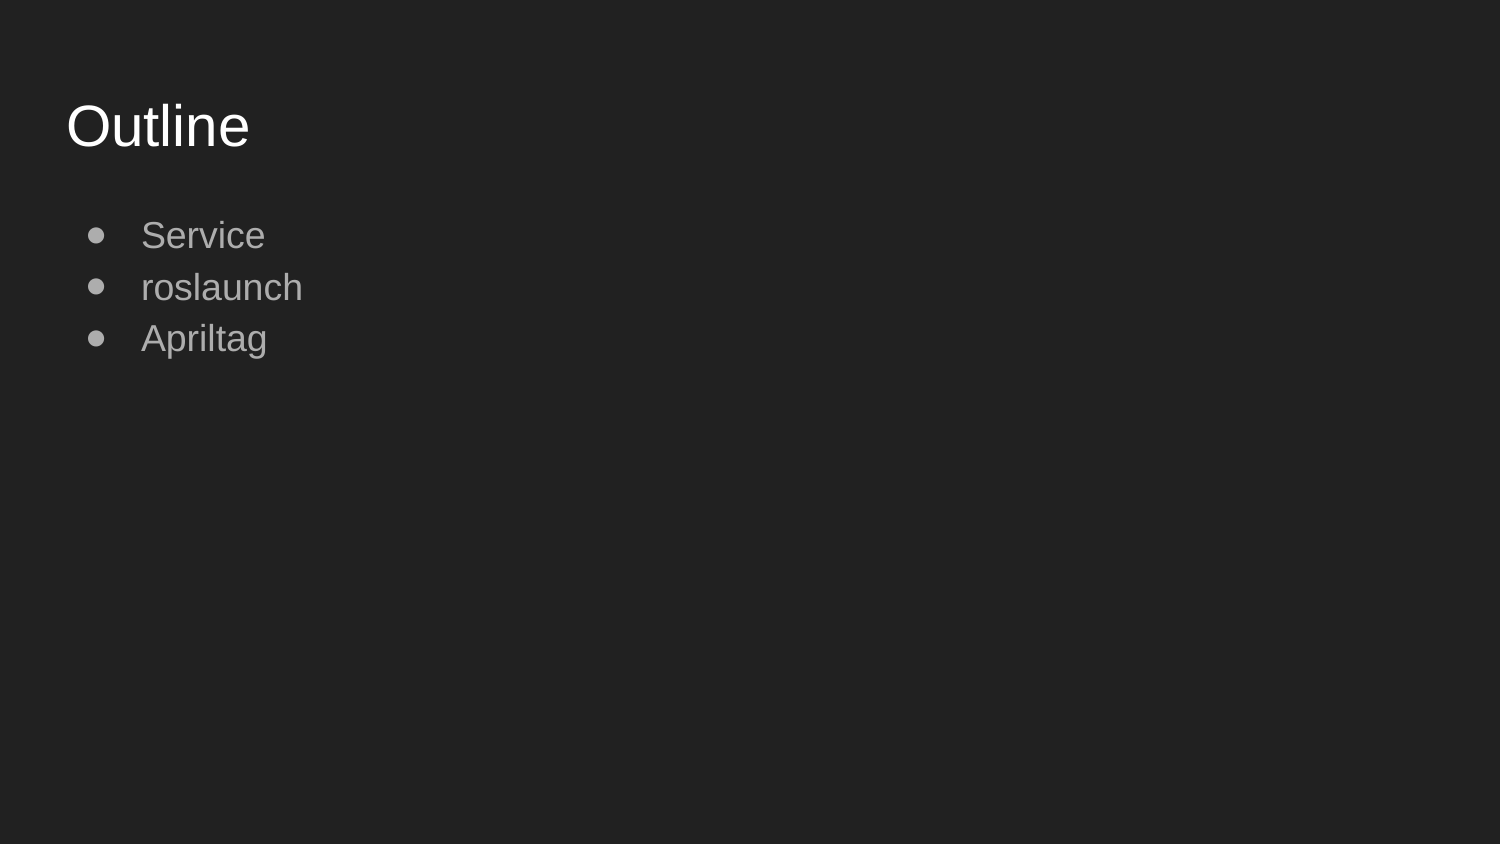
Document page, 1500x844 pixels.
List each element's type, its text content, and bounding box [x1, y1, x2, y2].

title Outline [51, 72, 1449, 167]
list Service roslaunch Apriltag [51, 189, 1449, 750]
